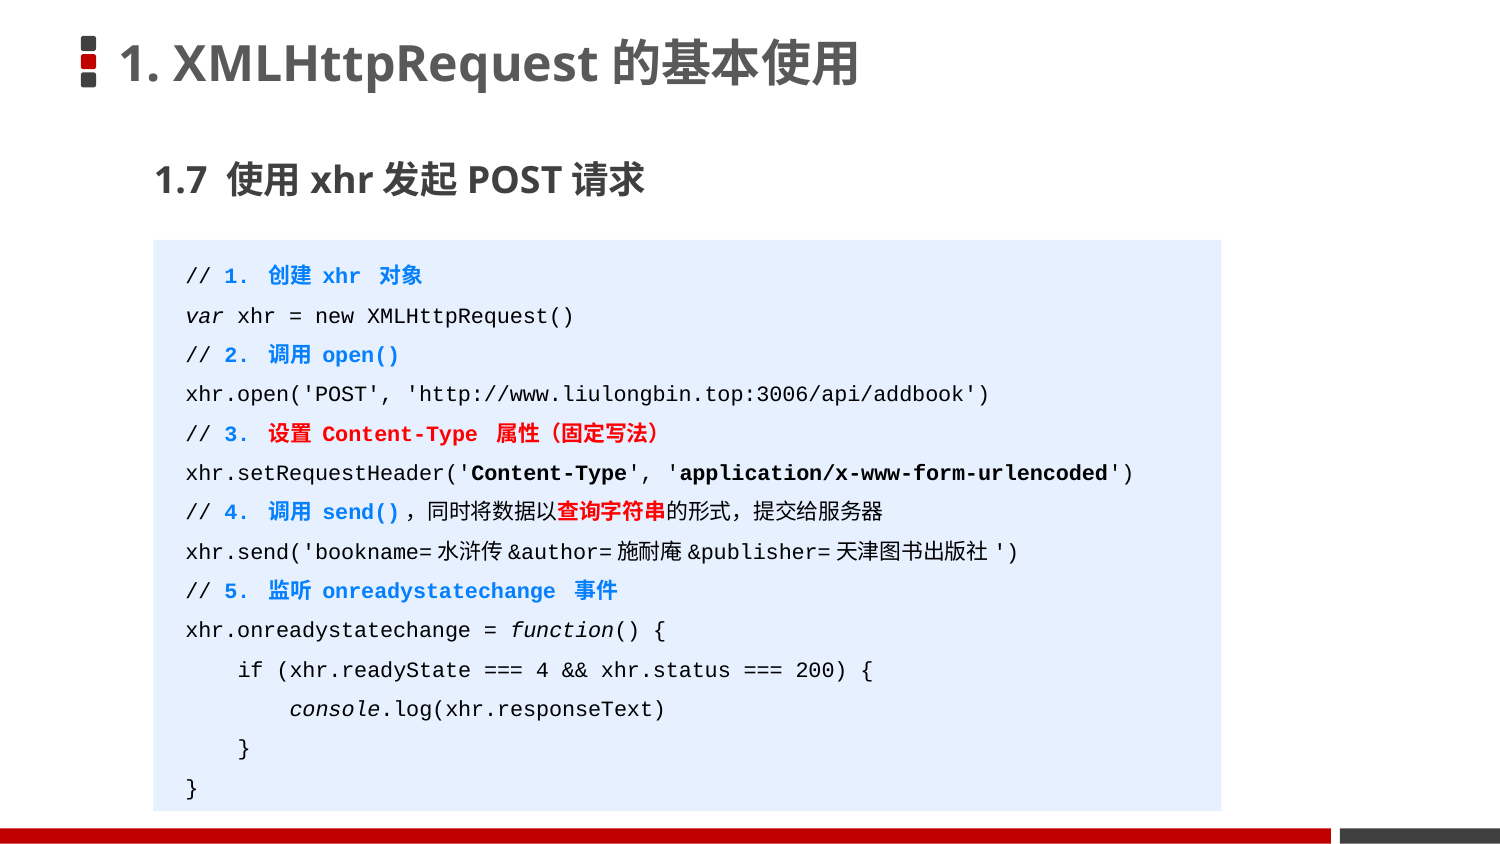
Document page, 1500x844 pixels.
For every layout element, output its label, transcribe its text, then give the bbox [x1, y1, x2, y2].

text_box [152, 239, 1222, 812]
text_box // 1. 创建 xhr 对象 var xhr = new XMLHttpRequest() // 2. 调用 open() xhr.open('POST', 'http://www.liulongbin.top:3006/api/addbook') // 3. 设置 Content-Type 属性（固定写法） xhr.setRequestHeader('Content-Type', 'application/x-www-form-urlencoded') // 4. 调用 send()，同时将数据以查询字符串的形式，提交给服务器 xhr.send('bookname=水浒传&author=施耐庵&publisher=天津图书出版社') // 5. 监听 onreadystatechange 事件 xhr.onreadystatechange = function() { if (xhr.readyState === 4 && xhr.status === 200) { console.log(xhr.responseText) } } [170, 241, 1254, 807]
title 1. XMLHttpRequest的基本使用 [103, 0, 1209, 130]
list 1.7 使用xhr发起POST请求 [139, 153, 1209, 243]
